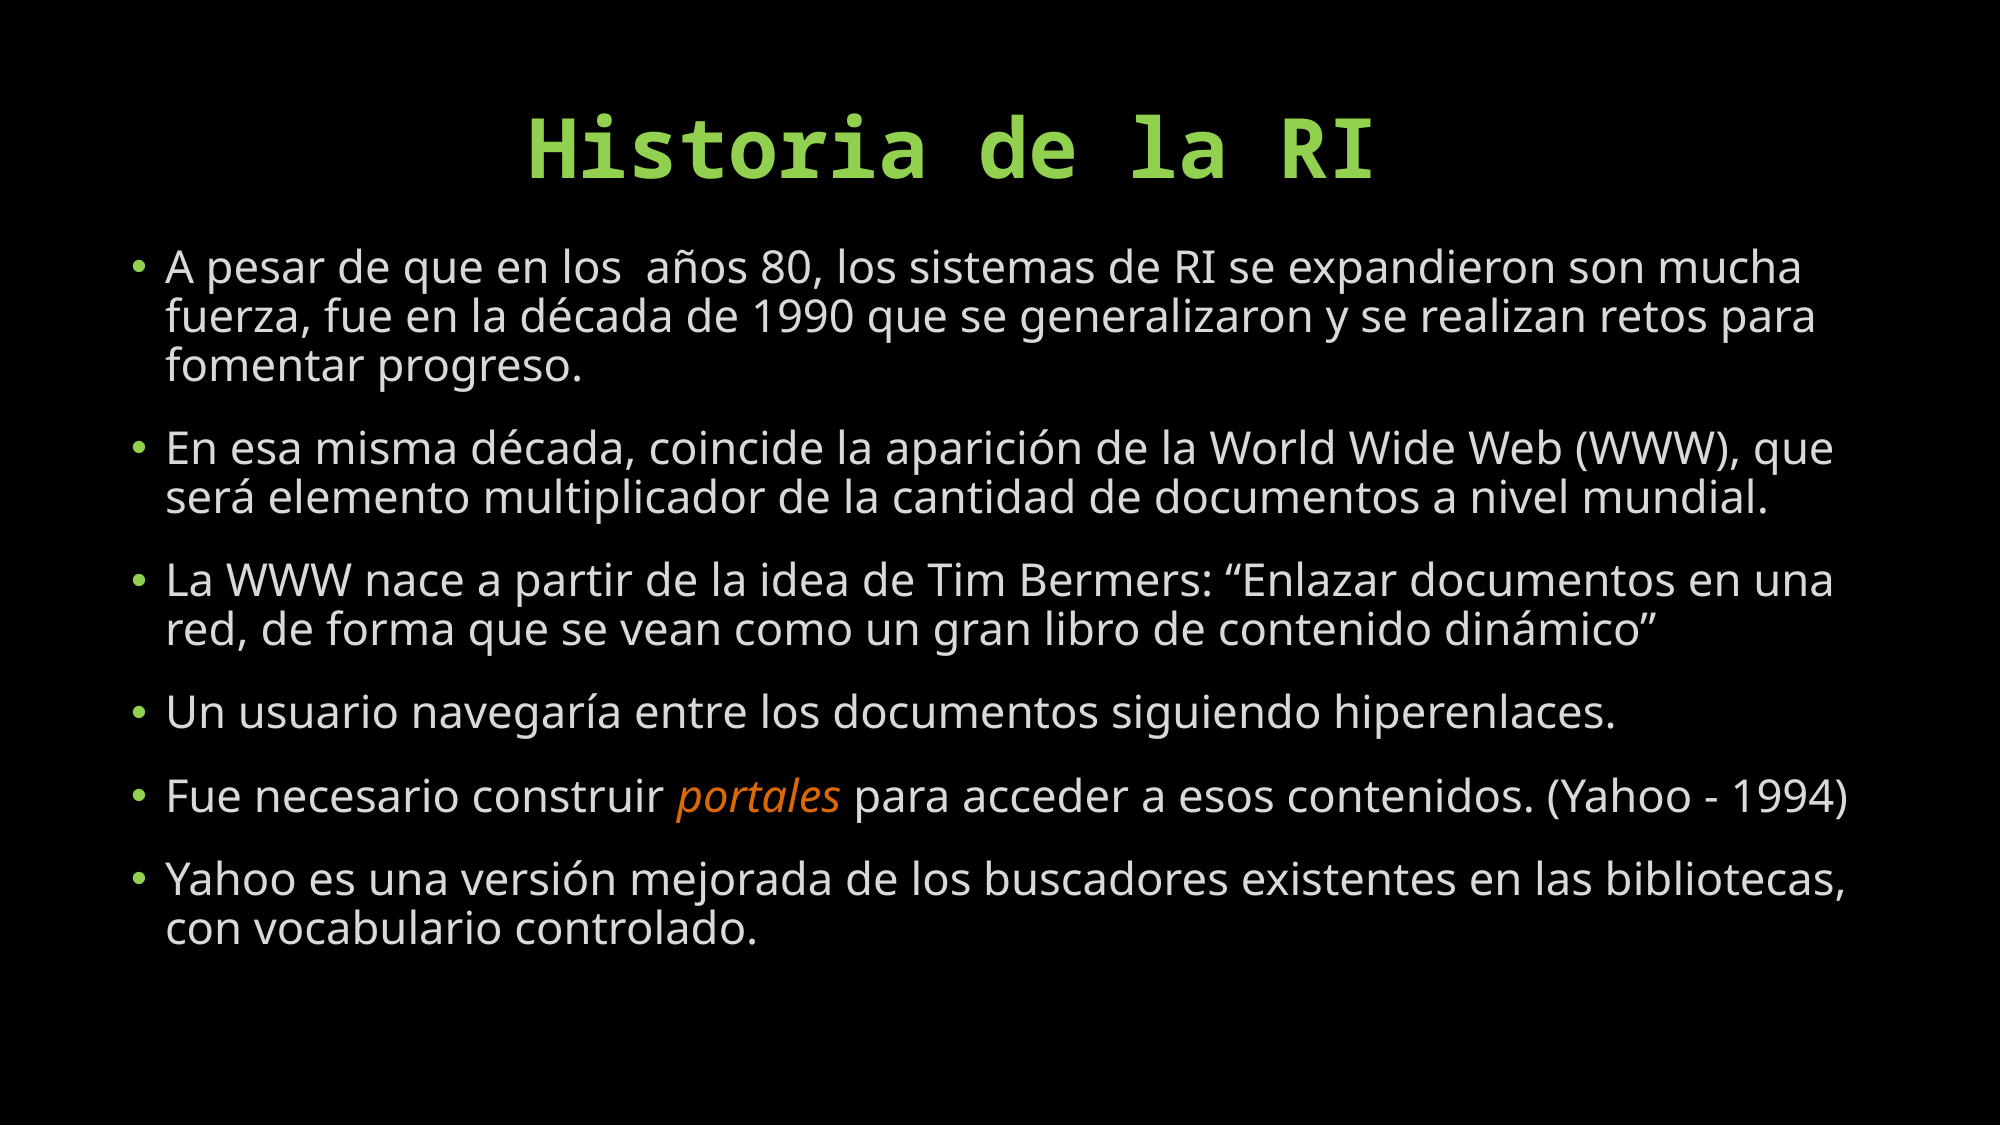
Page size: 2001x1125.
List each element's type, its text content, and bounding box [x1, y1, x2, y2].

list A pesar de que en los años 80, los sistemas de RI se expandieron son mucha fuerza, fue en la década de 1990 que se generalizaron y se realizan retos para fomentar progreso. En esa misma década, coincide la aparición de la World Wide Web (WWW), que será elemento multiplicador de la cantidad de documentos a nivel mundial. La WWW nace a partir de la idea de Tim Bermers: “Enlazar documentos en una red, de forma que se vean como un gran libro de contenido dinámico” Un usuario navegaría entre los documentos siguiendo hiperenlaces. Fue necesario construir portales para acceder a esos contenidos. (Yahoo - 1994) Yahoo es una versión mejorada de los buscadores existentes en las bibliotecas, con vocabulario controlado. [115, 236, 1890, 1036]
title Historia de la RI [229, 89, 1678, 205]
